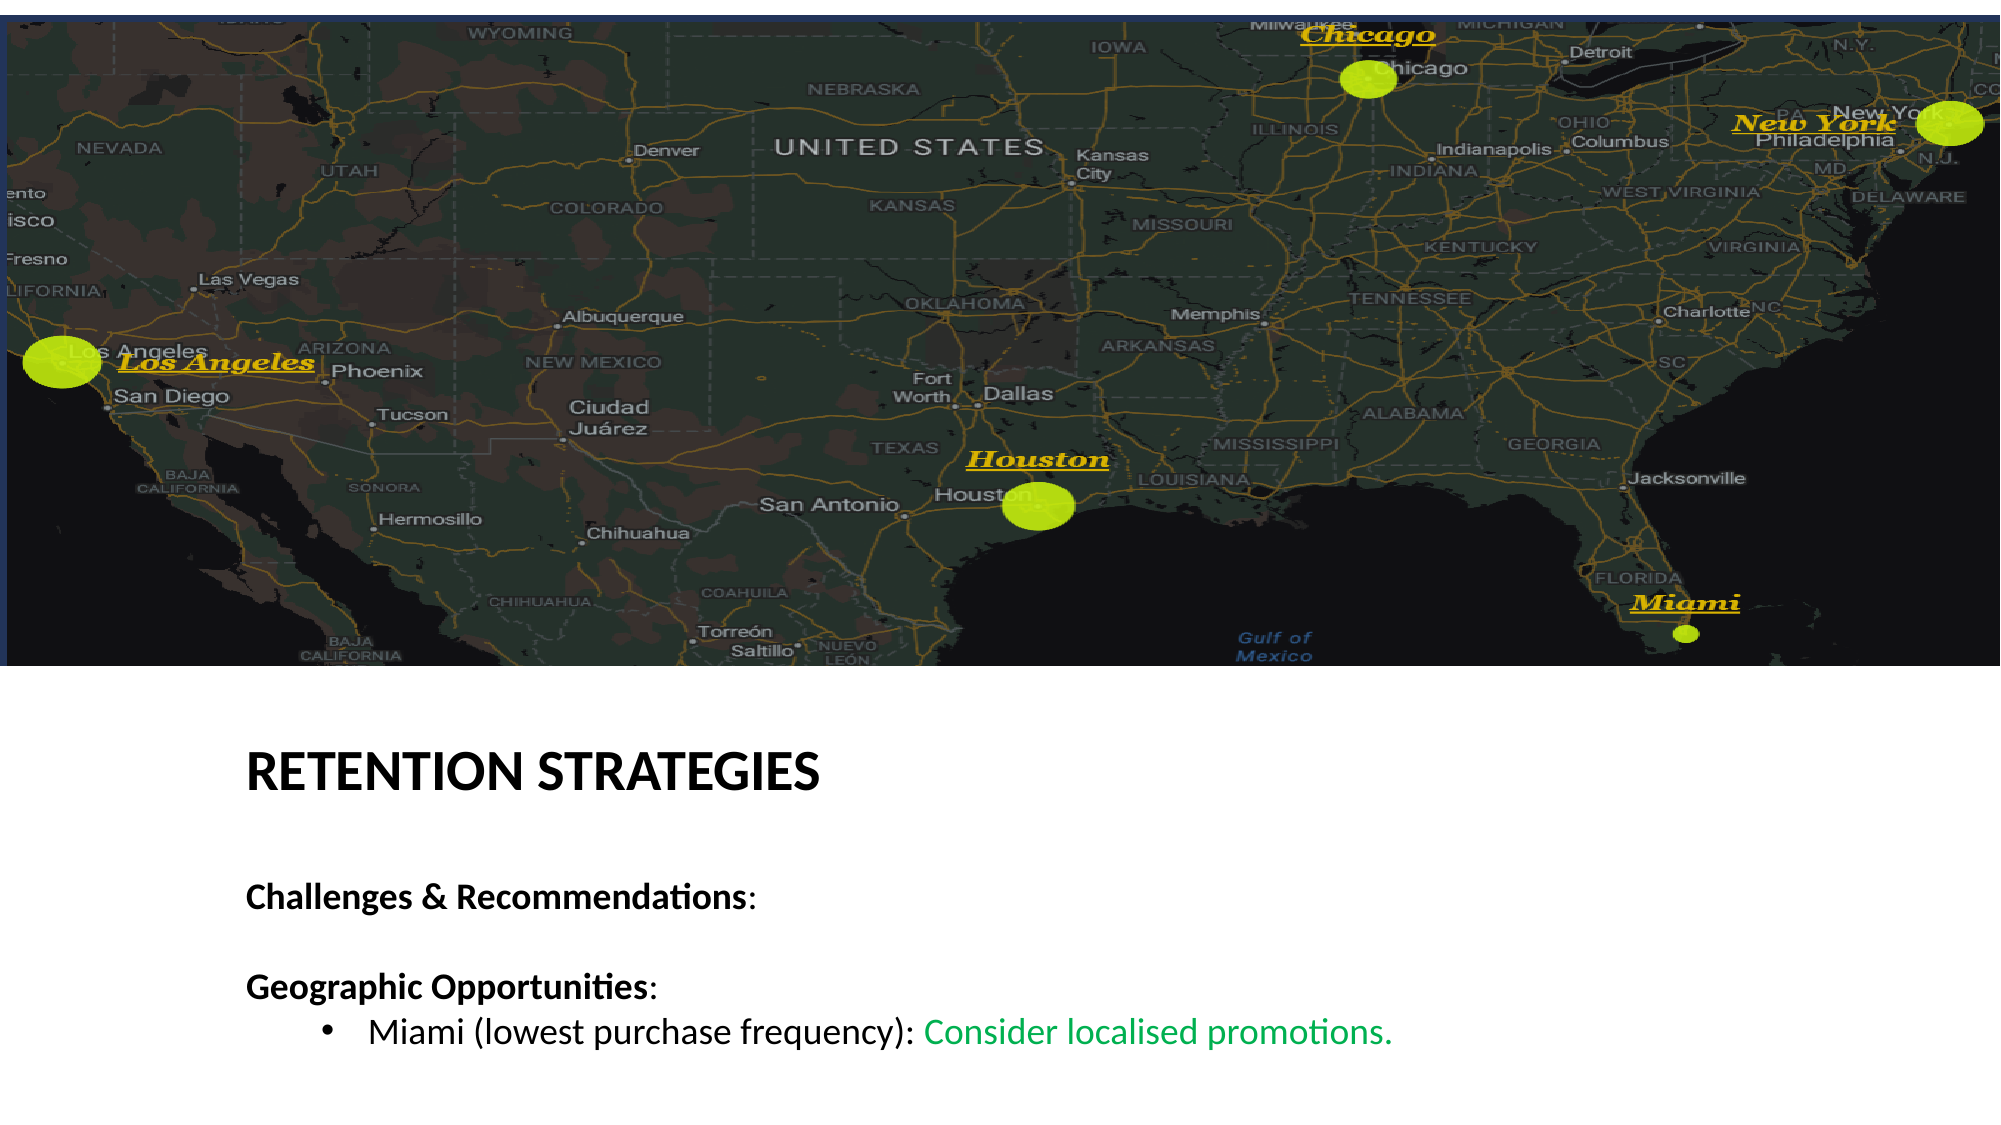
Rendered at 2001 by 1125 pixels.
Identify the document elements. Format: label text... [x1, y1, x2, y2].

text_box RETENTION STRATEGIES Challenges & Recommendations: Geographic Opportunities: Miami (lowest purchase frequency): Consider localised promotions. [231, 724, 1557, 1060]
picture [0, 15, 2000, 666]
